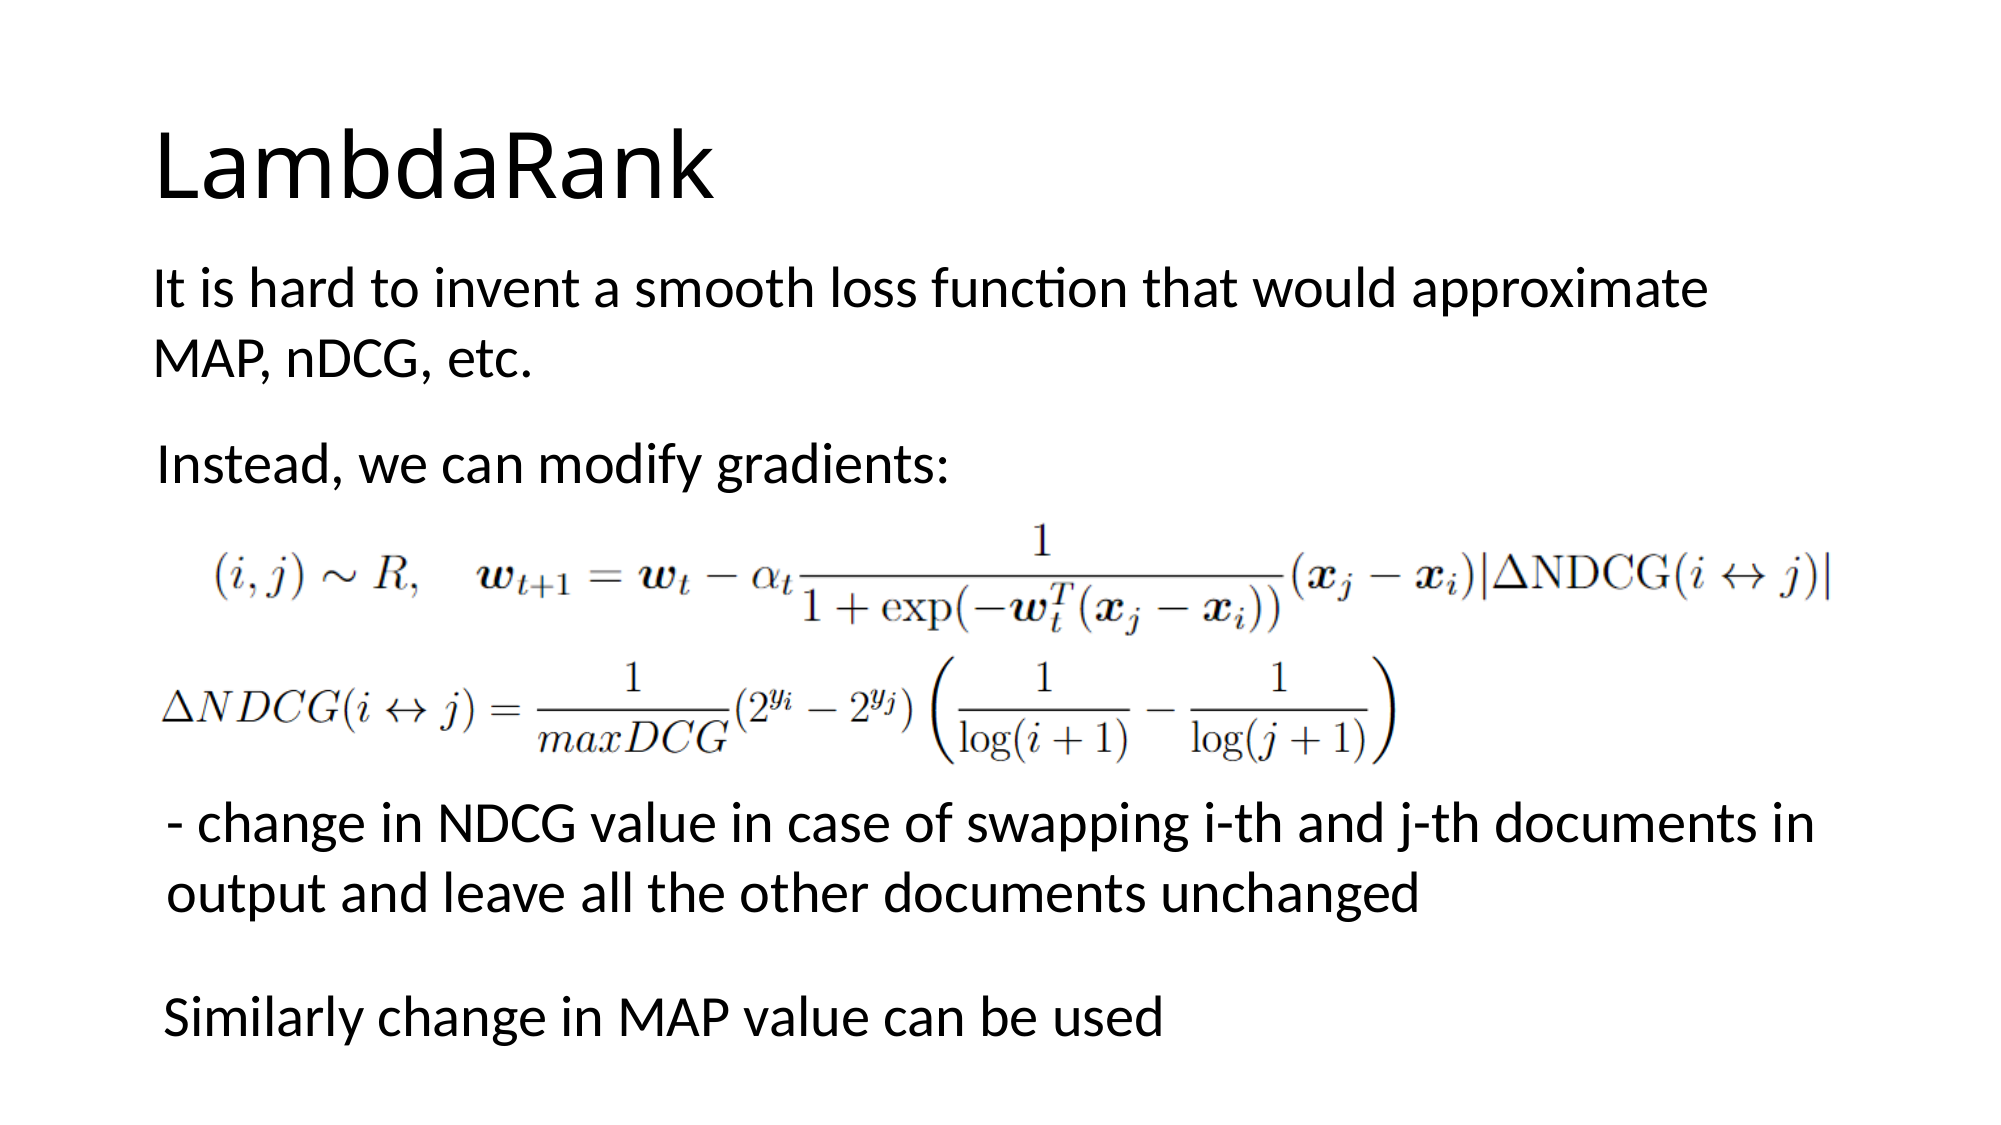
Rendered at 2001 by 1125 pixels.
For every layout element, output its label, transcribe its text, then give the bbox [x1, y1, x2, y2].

text_box Instead, we can modify gradients: [142, 418, 967, 503]
text_box It is hard to invent a smooth loss function that would approximate MAP, nDCG, etc. [137, 241, 1759, 397]
picture [147, 502, 1837, 777]
title LambdaRank [137, 59, 1863, 278]
text_box - change in NDCG value in case of swapping i-th and j-th documents in output and leave all the other documents unchanged [151, 776, 1936, 932]
text_box Similarly change in MAP value can be used [148, 970, 1181, 1056]
